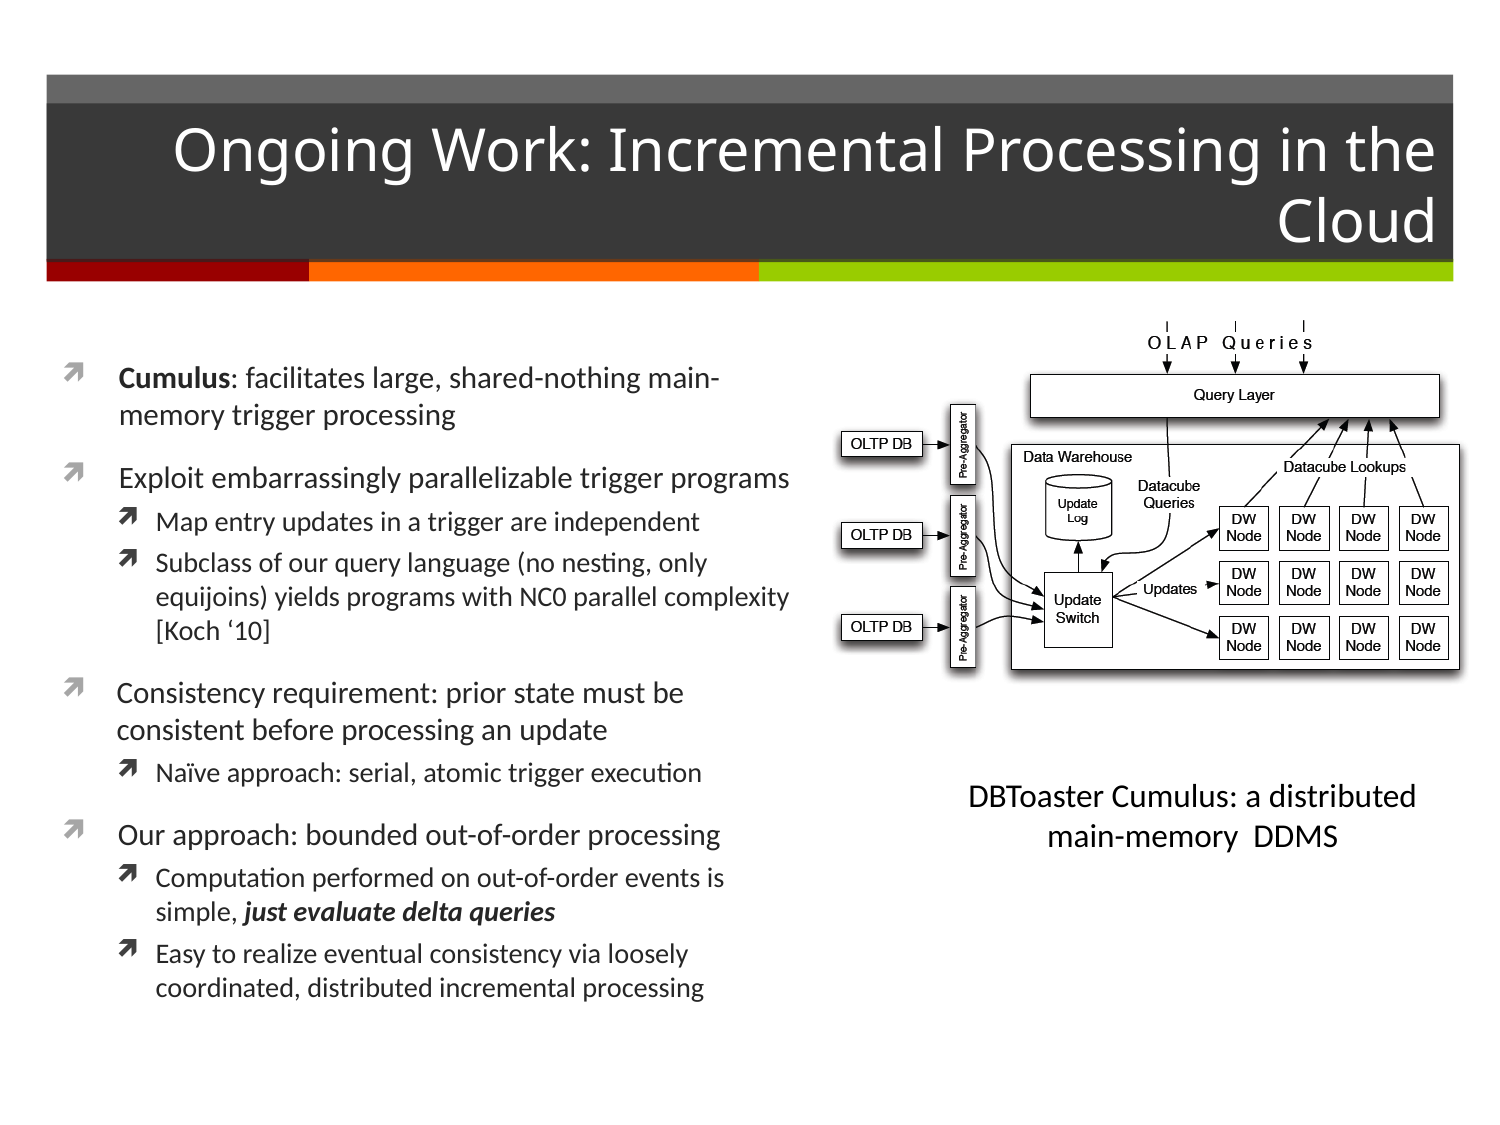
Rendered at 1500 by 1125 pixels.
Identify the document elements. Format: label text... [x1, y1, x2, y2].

text_box DBToaster Cumulus: a distributed main-memory DDMS [950, 767, 1436, 862]
picture [831, 313, 1478, 689]
title Ongoing Work: Incremental Processing in the Cloud [46, 103, 1454, 263]
list Cumulus: facilitates large, shared-nothing main-memory trigger processing Exploit embarrassingly parallelizable trigger programs Map entry updates in a trigger are independent Subclass of our query language (no nesting, only equijoins) yields programs with NC0 parallel complexity [Koch ‘10] Consistency requirement: prior state must be consistent before processing an update Naïve approach: serial, atomic trigger execution Our approach: bounded out-of-order processing Computation performed on out-of-order events is simple, just evaluate delta queries Easy to realize eventual consistency via loosely coordinated, distributed incremental processing [46, 350, 813, 1040]
